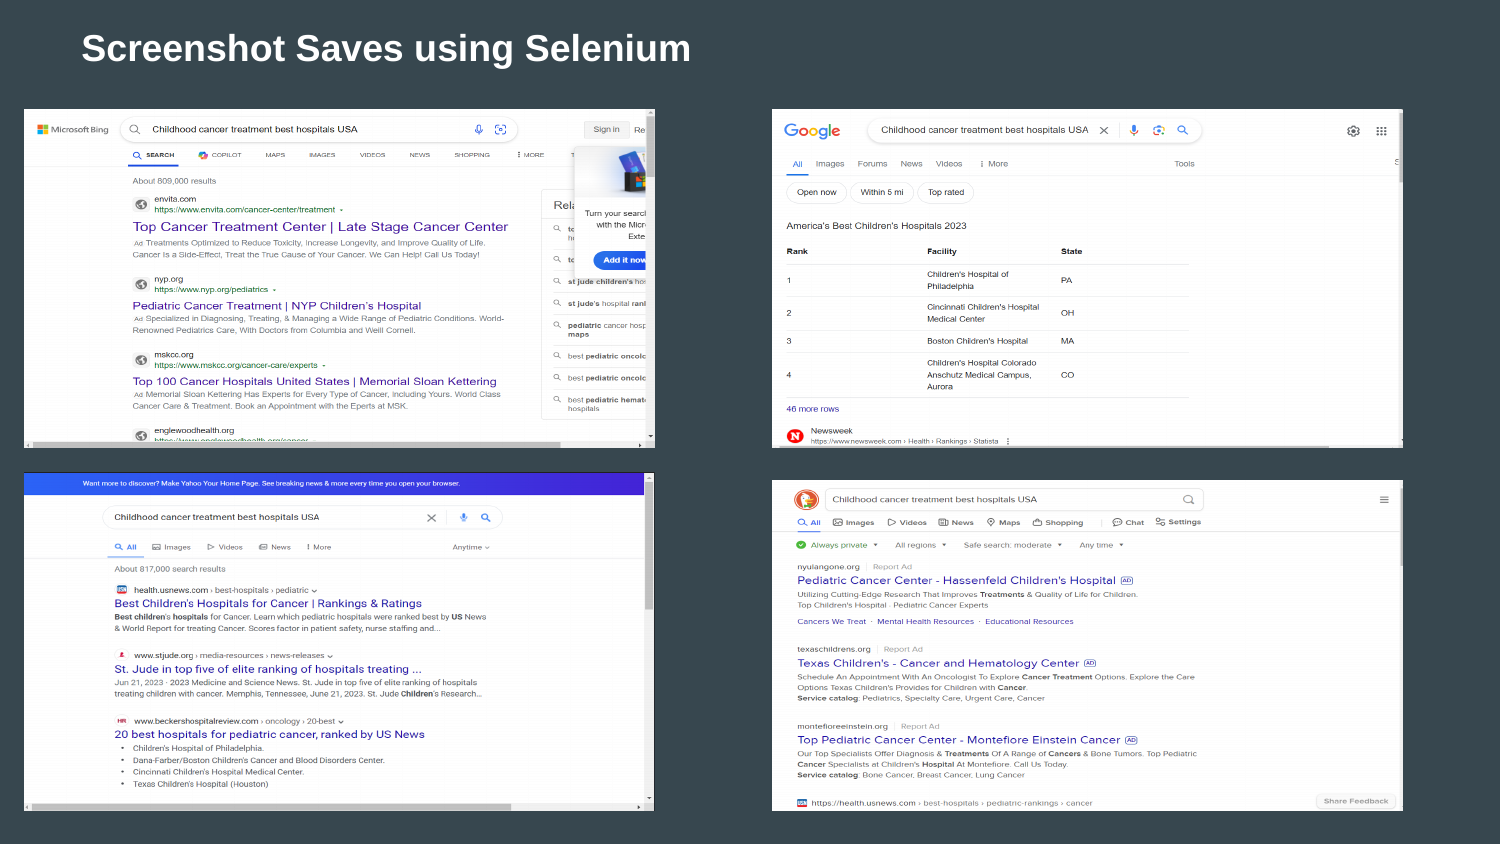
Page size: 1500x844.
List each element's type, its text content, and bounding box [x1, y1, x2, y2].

text_box Screenshot Saves using Selenium [66, 9, 1162, 130]
picture [24, 109, 656, 448]
picture [772, 109, 1403, 448]
picture [24, 472, 656, 812]
picture [772, 480, 1403, 812]
